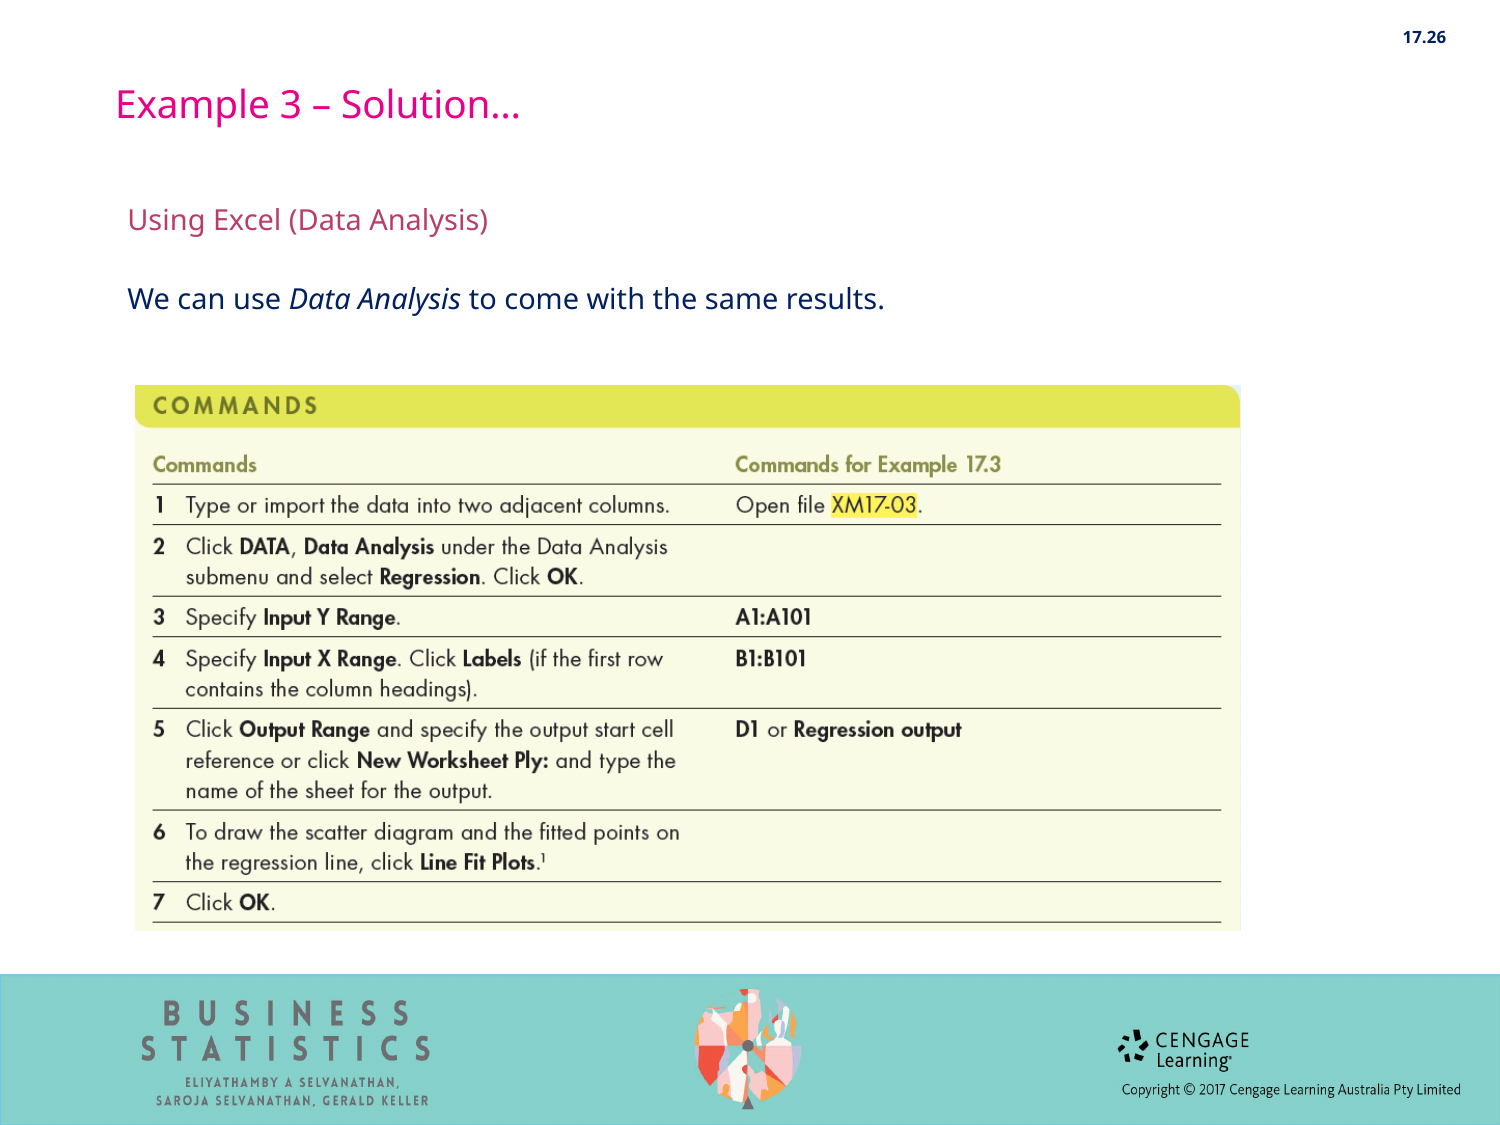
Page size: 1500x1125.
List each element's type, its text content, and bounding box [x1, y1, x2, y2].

picture [0, 0, 1500, 1125]
text_box Using Excel (Data Analysis) We can use Data Analysis to come with the same results. [112, 160, 1388, 421]
text_box Example 3 – Solution… [100, 31, 1426, 131]
text_box 17.26 [1387, 0, 1500, 60]
